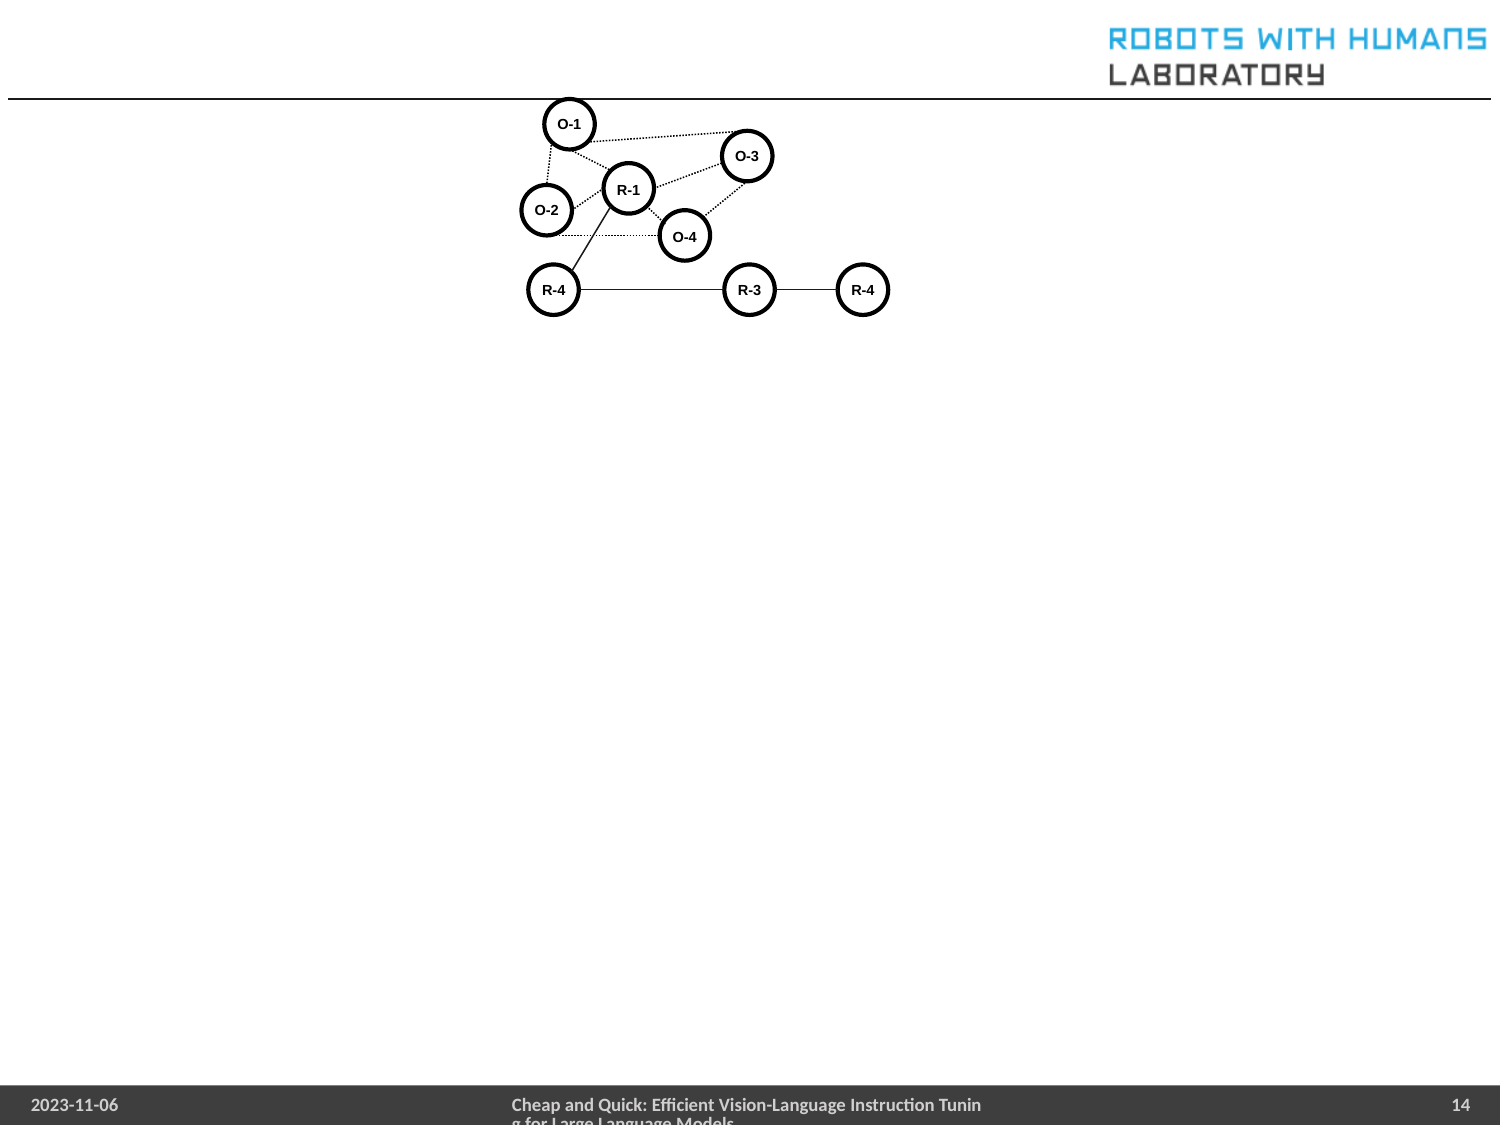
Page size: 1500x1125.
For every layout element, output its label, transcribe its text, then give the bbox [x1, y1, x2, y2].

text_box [587, 130, 748, 143]
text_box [514, 184, 579, 236]
footer Cheap and Quick: Efficient Vision-Language Instruction Tuning for Large Language Models [496, 1085, 1004, 1123]
text_box R-1 [587, 173, 670, 206]
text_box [571, 188, 604, 211]
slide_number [15, 1085, 354, 1123]
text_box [643, 209, 726, 261]
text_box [705, 130, 789, 182]
text_box [613, 206, 643, 216]
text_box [527, 98, 611, 150]
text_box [571, 205, 612, 273]
text_box [531, 306, 576, 318]
text_box [615, 161, 648, 173]
text_box [841, 306, 885, 318]
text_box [569, 149, 612, 171]
text_box R-4 [821, 273, 905, 306]
text_box [727, 262, 772, 273]
text_box [531, 262, 566, 273]
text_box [702, 181, 748, 218]
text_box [653, 162, 724, 189]
text_box R-4 [512, 273, 595, 306]
text_box [841, 262, 885, 273]
text_box R-3 [708, 273, 791, 306]
text_box [727, 306, 772, 318]
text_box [546, 141, 552, 186]
picture [1105, 22, 1492, 89]
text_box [646, 205, 666, 225]
slide_number 14 [1148, 1085, 1486, 1123]
